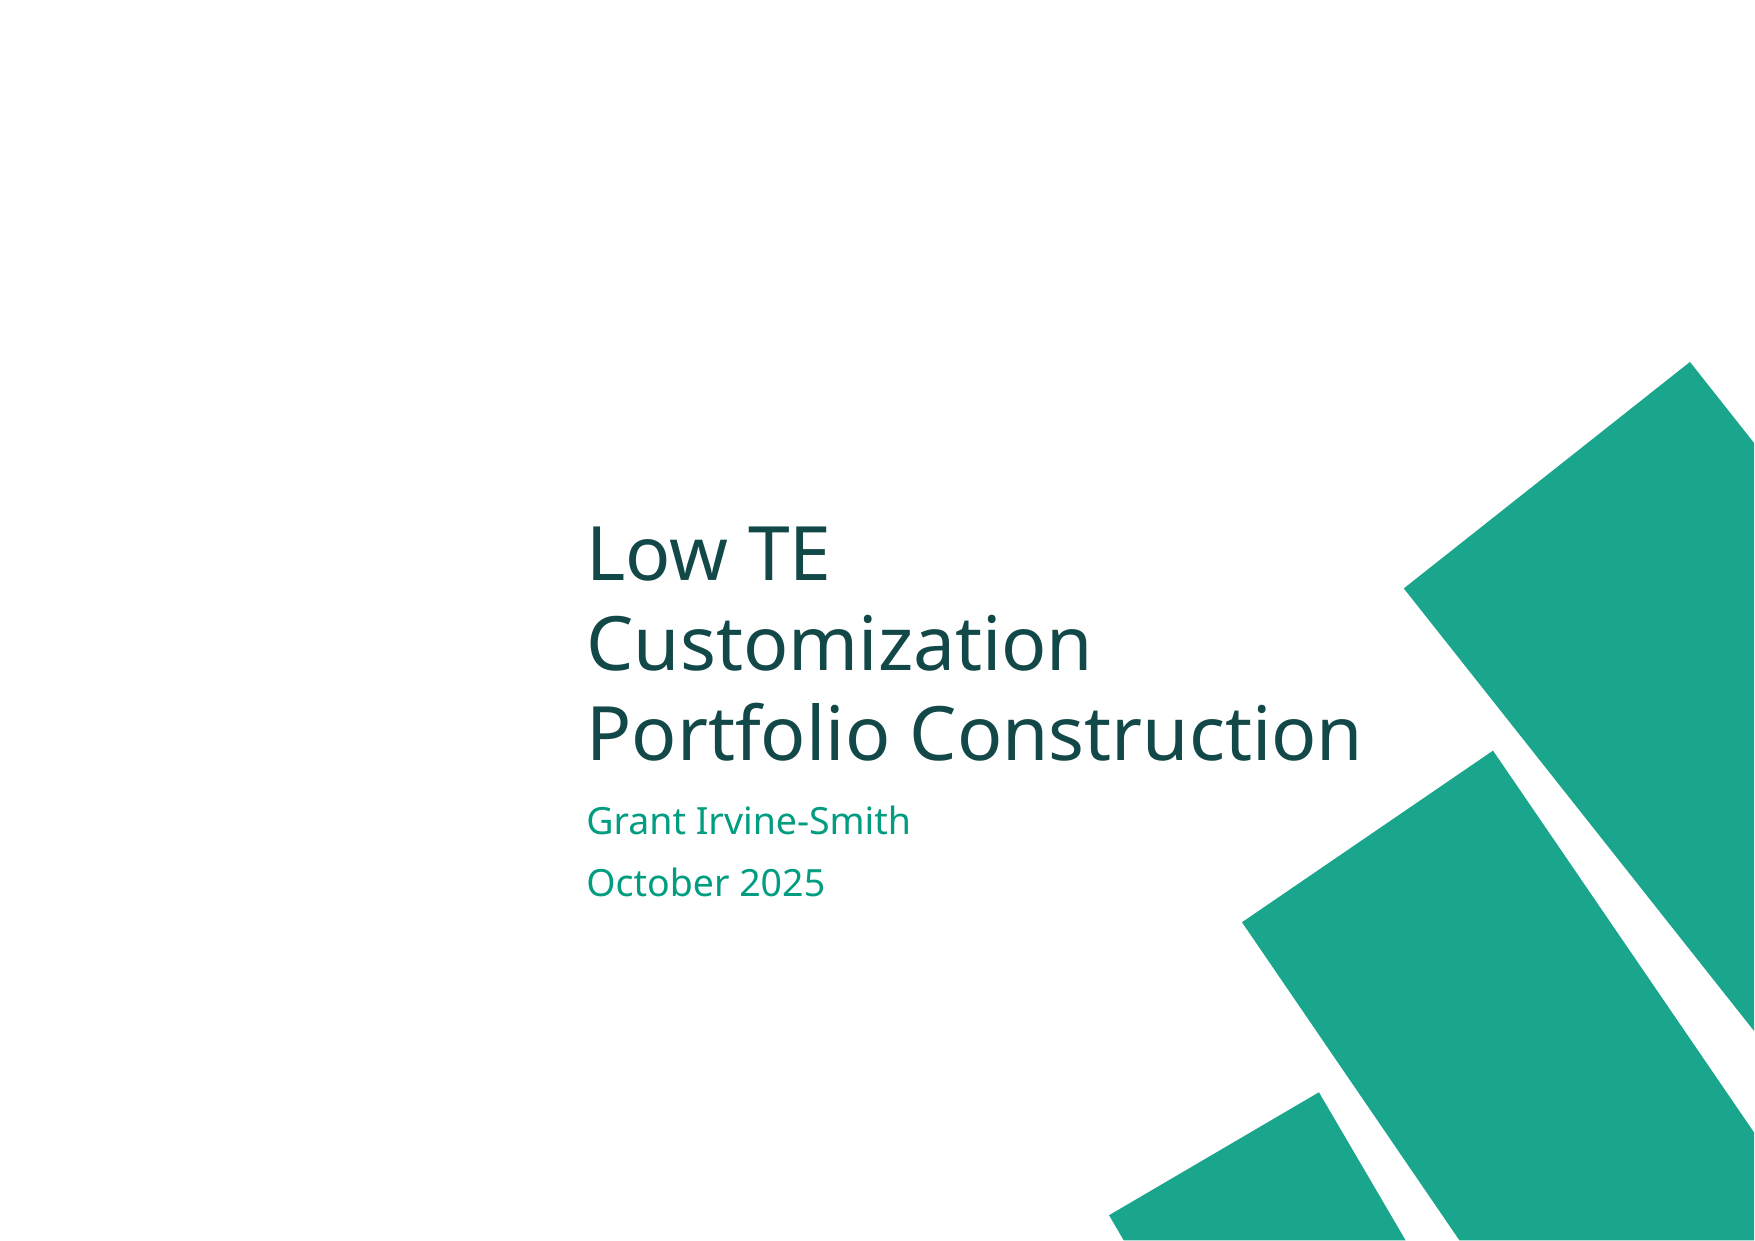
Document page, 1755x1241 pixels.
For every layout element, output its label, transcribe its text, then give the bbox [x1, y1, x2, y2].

subtitle Grant Irvine-Smith October 2025 [586, 792, 1279, 905]
title Low TE Customization Portfolio Construction [586, 505, 1405, 779]
